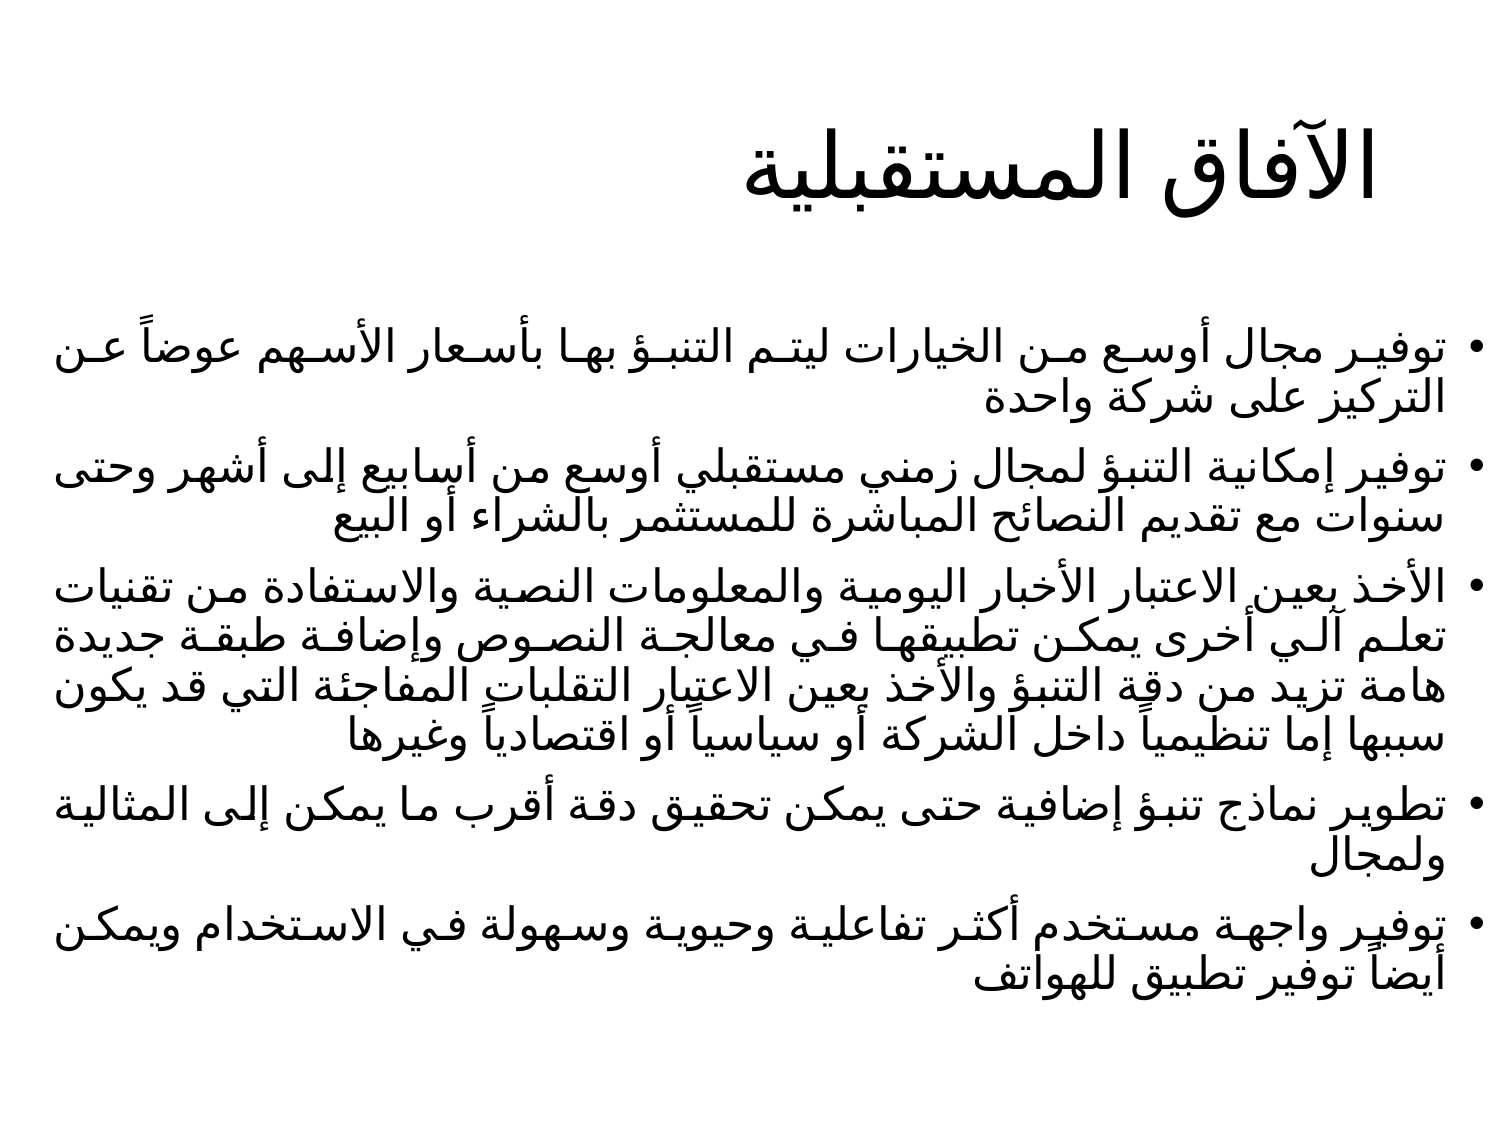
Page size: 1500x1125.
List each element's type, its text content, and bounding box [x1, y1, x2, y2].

title الآفاق المستقبلية [103, 59, 1397, 224]
list توفير مجال أوسع من الخيارات ليتم التنبؤ بها بأسعار الأسهم عوضاً عن التركيز على شركة واحدة توفير إمكانية التنبؤ لمجال زمني مستقبلي أوسع من أسابيع إلى أشهر وحتى سنوات مع تقديم النصائح المباشرة للمستثمر بالشراء أو البيع الأخذ بعين الاعتبار الأخبار اليومية والمعلومات النصية والاستفادة من تقنيات تعلم آلي أخرى يمكن تطبيقها في معالجة النصوص وإضافة طبقة جديدة هامة تزيد من دقة التنبؤ والأخذ بعين الاعتبار التقلبات المفاجئة التي قد يكون سببها إما تنظيمياً داخل الشركة أو سياسياً أو اقتصادياً وغيرها تطوير نماذج تنبؤ إضافية حتى يمكن تحقيق دقة أقرب ما يمكن إلى المثالية ولمجال توفير واجهة مستخدم أكثر تفاعلية وحيوية وسهولة في الاستخدام ويمكن أيضاً توفير تطبيق للهواتف [38, 224, 1500, 1103]
